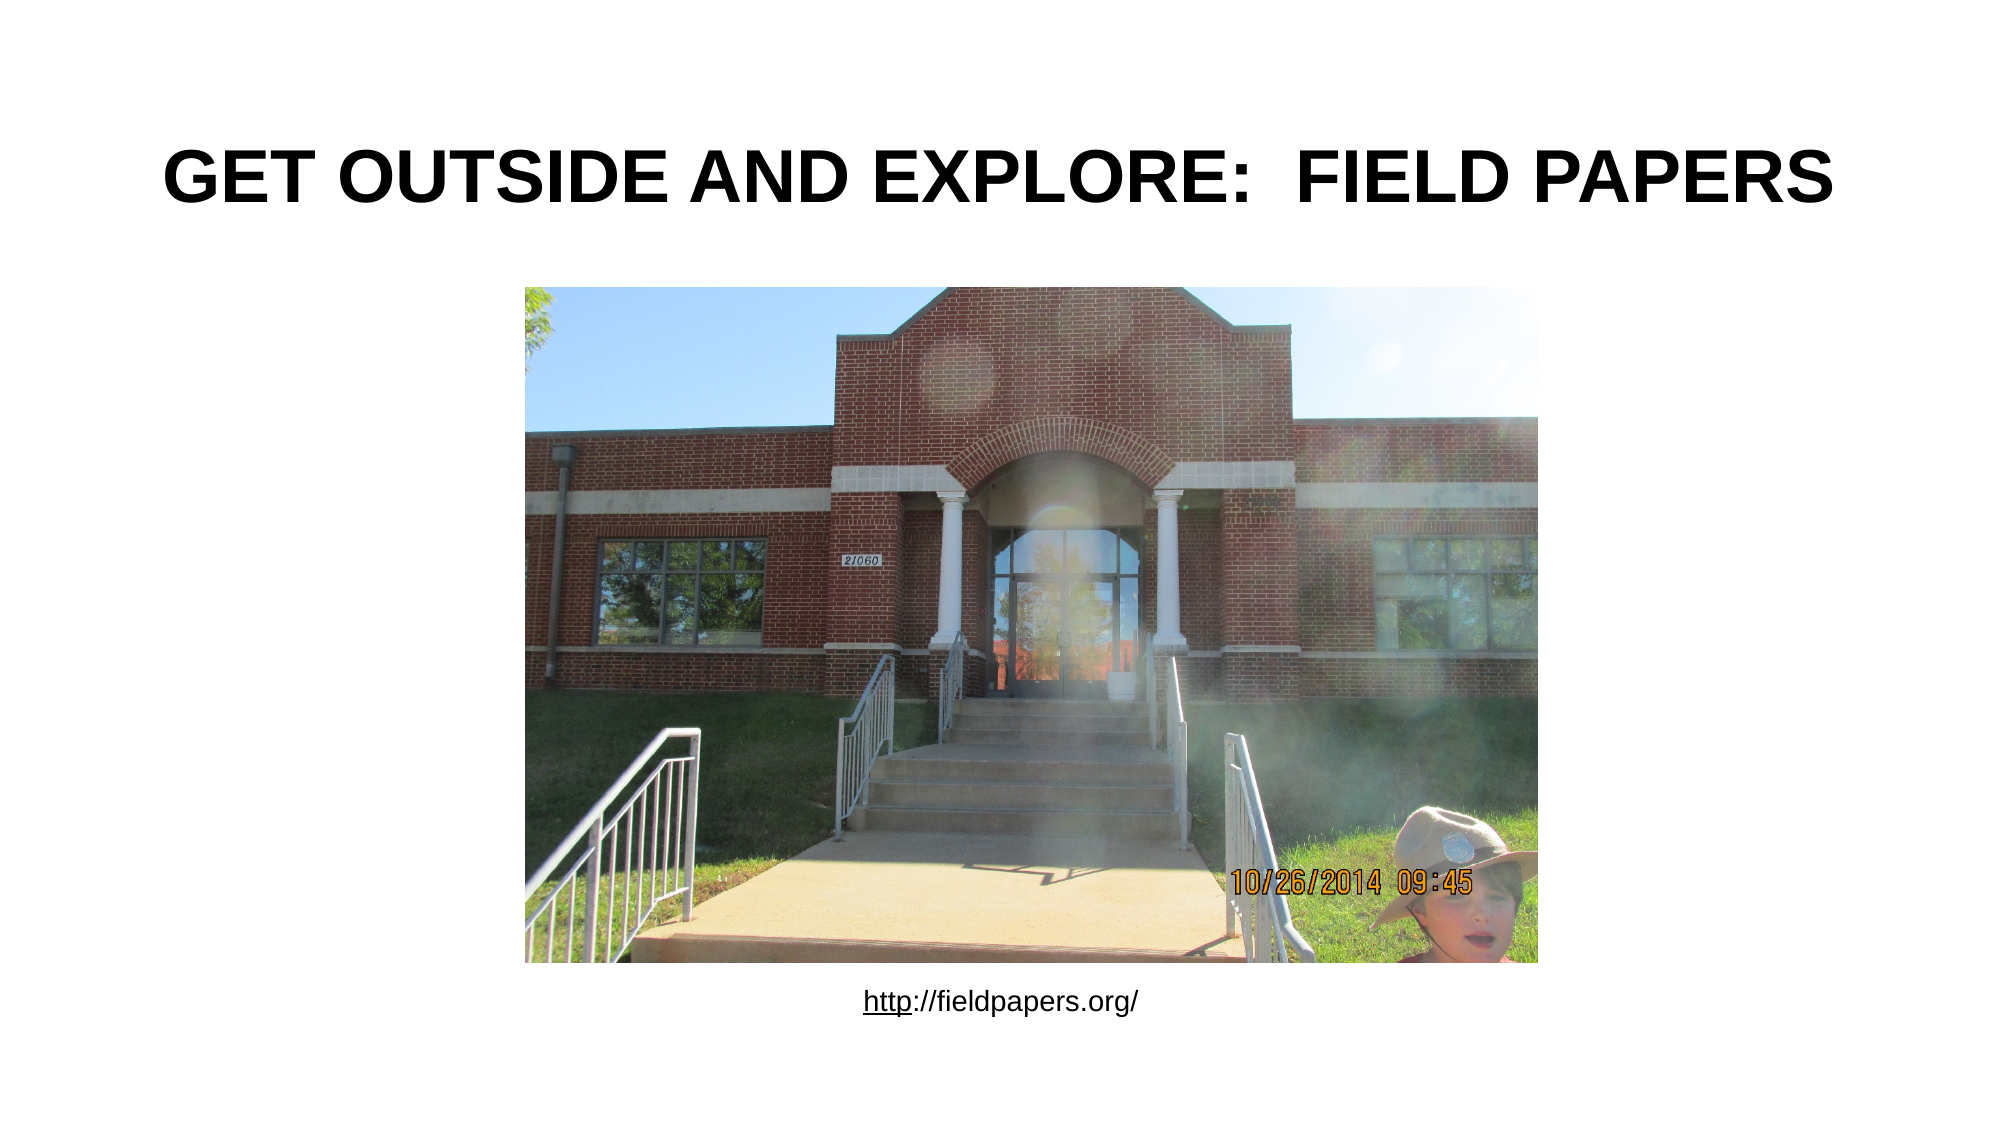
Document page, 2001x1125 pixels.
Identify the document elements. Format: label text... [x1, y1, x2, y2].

text_box http://fieldpapers.org/ [848, 974, 1154, 1025]
picture [524, 287, 1538, 963]
title GET OUTSIDE AND EXPLORE: FIELD PAPERS [99, 45, 1900, 233]
